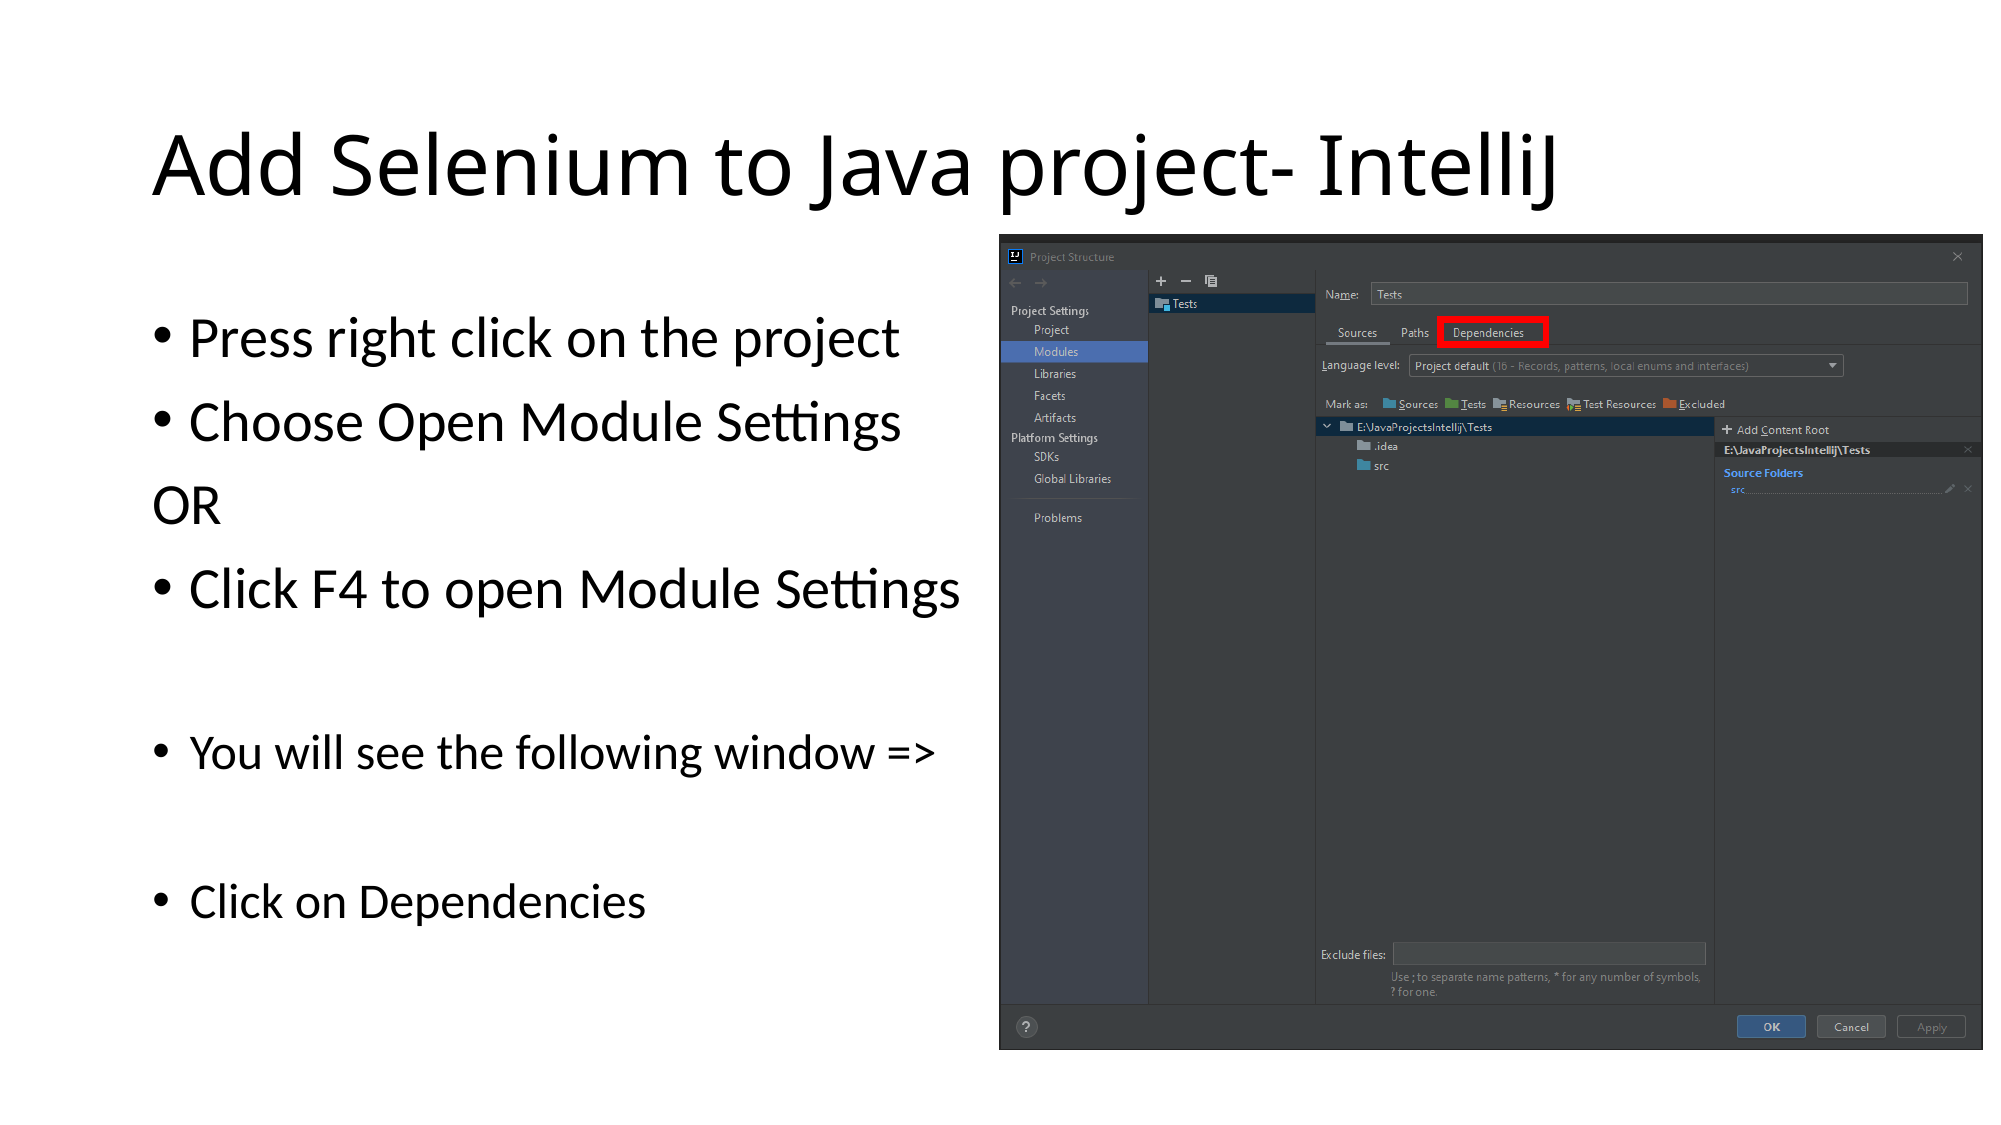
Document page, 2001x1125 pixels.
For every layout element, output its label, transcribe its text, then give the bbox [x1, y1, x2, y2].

picture [999, 234, 1983, 1050]
list Press right click on the project Choose Open Module Settings OR Click F4 to open Module Settings You will see the following window => Click on Dependencies [137, 299, 999, 1014]
title Add Selenium to Java project- IntelliJ [137, 59, 1863, 278]
